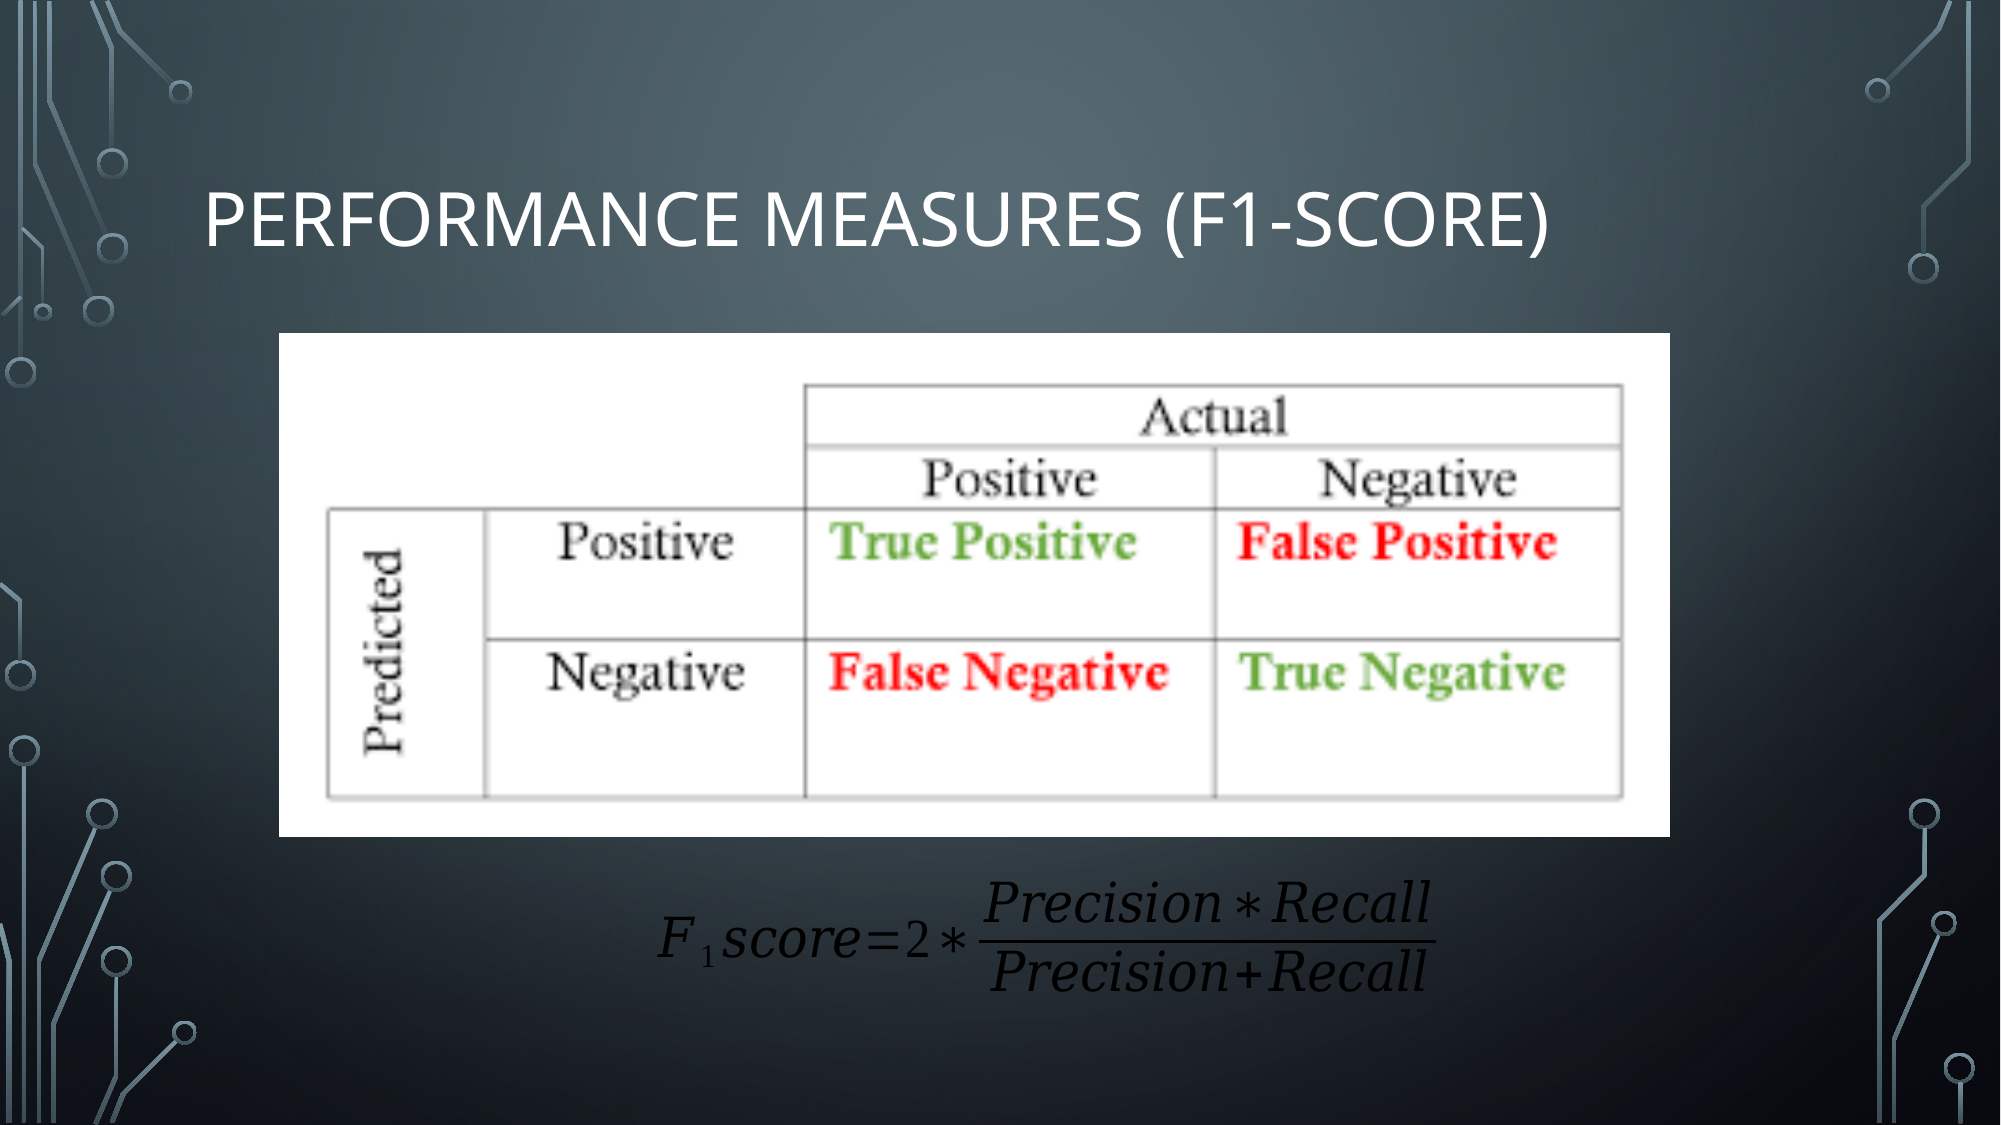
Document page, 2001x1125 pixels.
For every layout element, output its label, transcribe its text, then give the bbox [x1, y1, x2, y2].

title Performance measures (F1-score) [187, 101, 1813, 344]
picture [278, 333, 1670, 837]
